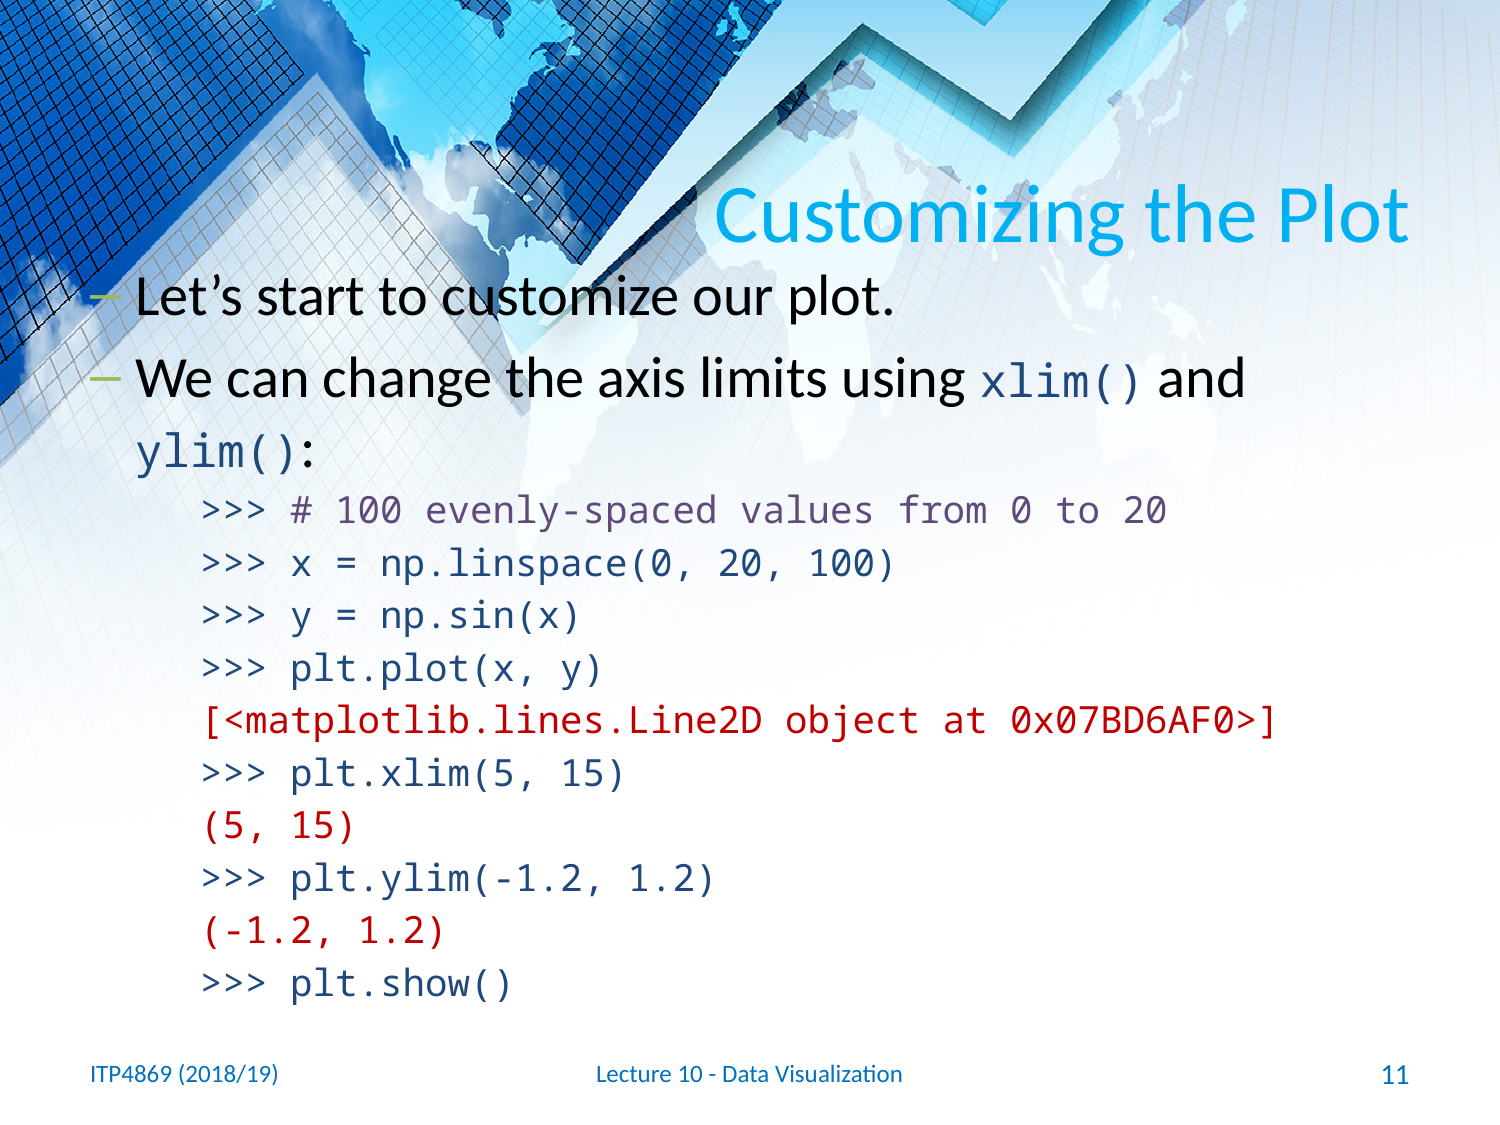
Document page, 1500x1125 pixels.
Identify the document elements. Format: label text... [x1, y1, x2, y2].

slide_number 11 [1074, 1042, 1425, 1103]
slide_number ITP4869 (2018/19) [75, 1042, 425, 1103]
picture [0, 0, 1500, 1125]
title Customizing the Plot [73, 128, 1427, 290]
footer Lecture 10 - Data Visualization [512, 1042, 988, 1103]
list Let’s start to customize our plot. We can change the axis limits using xlim() and ylim(): >>> # 100 evenly‐spaced values from 0 to 20 >>> x = np.linspace(0, 20, 100) >>> y = np.sin(x) >>> plt.plot(x, y) [<matplotlib.lines.Line2D object at 0x07BD6AF0>] >>> plt.xlim(5, 15) (5, 15) >>> plt.ylim(-1.2, 1.2) (-1.2, 1.2) >>> plt.show() [75, 249, 1425, 1038]
